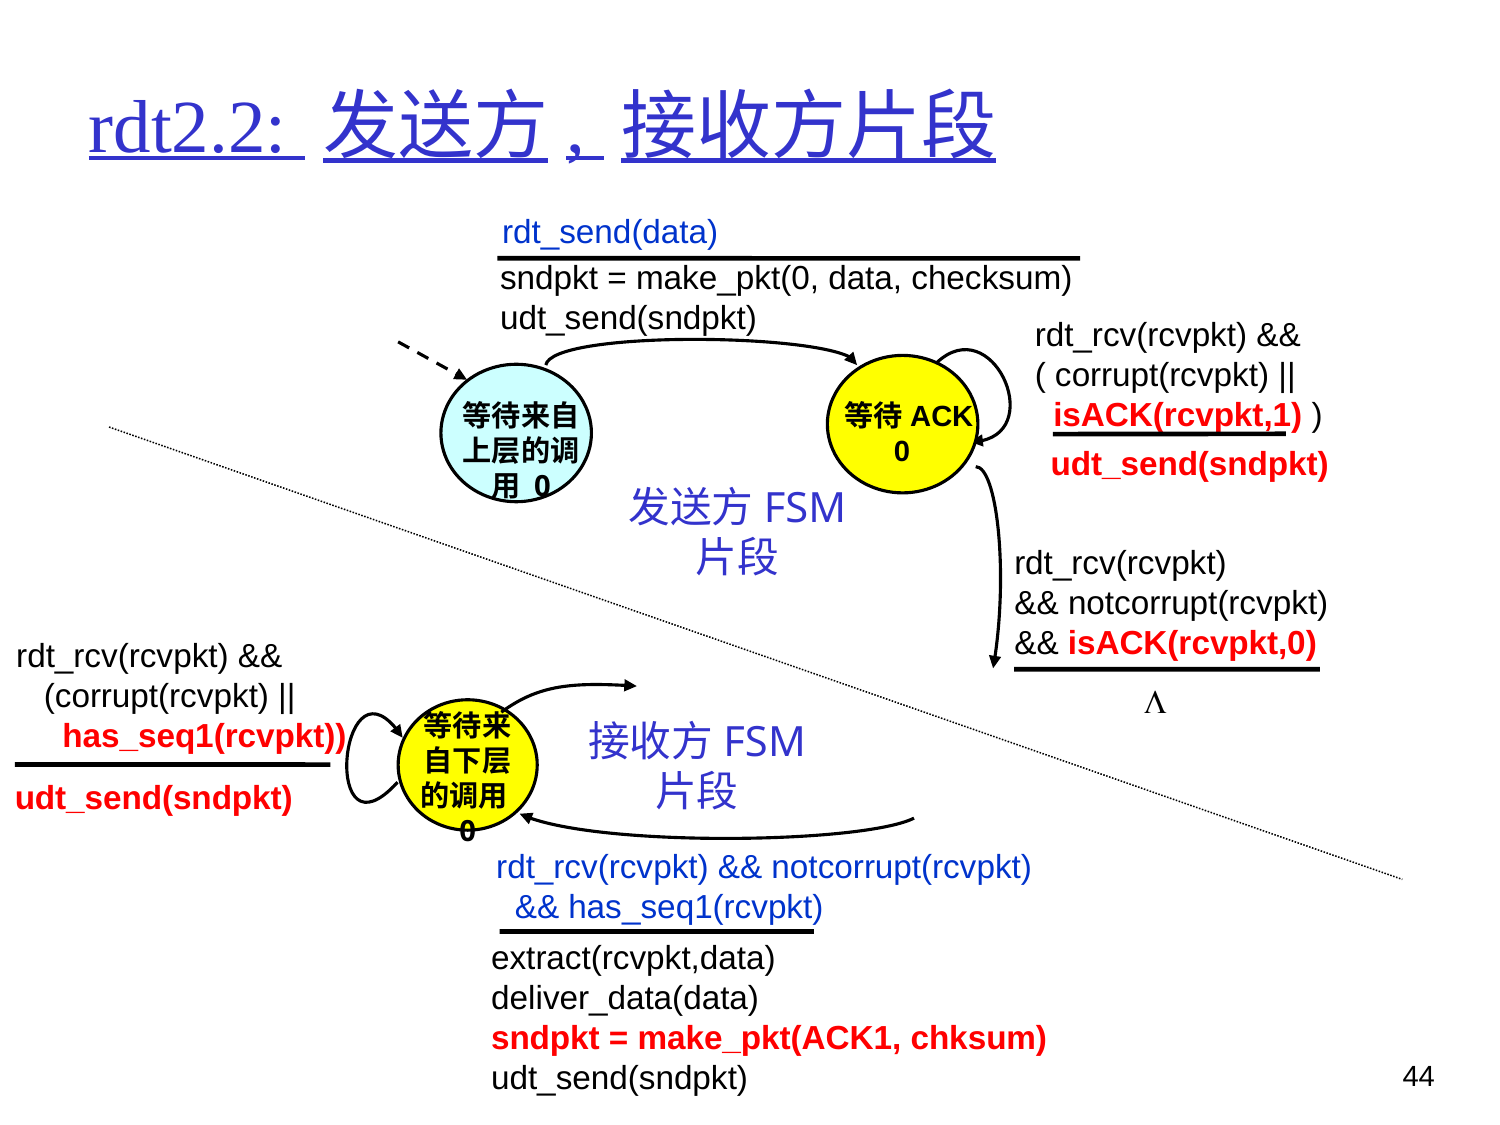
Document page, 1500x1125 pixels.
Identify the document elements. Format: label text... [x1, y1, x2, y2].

text_box rdt_rcv(rcvpkt) && (corrupt(rcvpkt) || has_seq1(rcvpkt)) [1, 627, 389, 755]
text_box udt_send(sndpkt) [1035, 440, 1385, 501]
text_box 等待来自上层的调用 0 [442, 389, 600, 499]
text_box [522, 813, 915, 837]
text_box [425, 817, 510, 831]
text_box udt_send(sndpkt) [0, 769, 335, 837]
text_box 接收方FSM 片段 [573, 707, 821, 822]
text_box 等待ACK 0 [815, 389, 990, 490]
text_box [453, 368, 467, 380]
text_box [977, 485, 999, 669]
text_box extract(rcvpkt,data) deliver_data(data) sndpkt = make_pkt(ACK1, chksum) udt_send(sndpkt) [476, 929, 1162, 1100]
text_box [937, 349, 1011, 439]
title rdt2.2: 发送方, 接收方片段 [73, 28, 1349, 216]
text_box rdt_rcv(rcvpkt) && ( corrupt(rcvpkt) || isACK(rcvpkt,1) ) [1020, 305, 1466, 440]
text_box rdt_rcv(rcvpkt) && notcorrupt(rcvpkt) && has_seq1(rcvpkt) [481, 837, 1128, 929]
text_box rdt_rcv(rcvpkt) && notcorrupt(rcvpkt) && isACK(rcvpkt,0) [999, 534, 1396, 680]
text_box sndpkt = make_pkt(0, data, checksum) udt_send(sndpkt) [485, 249, 1096, 342]
text_box 等待来自下层的调用0 [397, 699, 538, 817]
slide_number 44 [1339, 1050, 1450, 1125]
text_box 发送方FSM 片段 [613, 473, 861, 588]
text_box L [1124, 673, 1187, 728]
text_box [458, 364, 574, 389]
text_box rdt_send(data) [487, 203, 771, 250]
text_box [522, 679, 637, 706]
text_box [837, 355, 968, 389]
text_box [346, 721, 397, 803]
text_box [545, 339, 858, 366]
